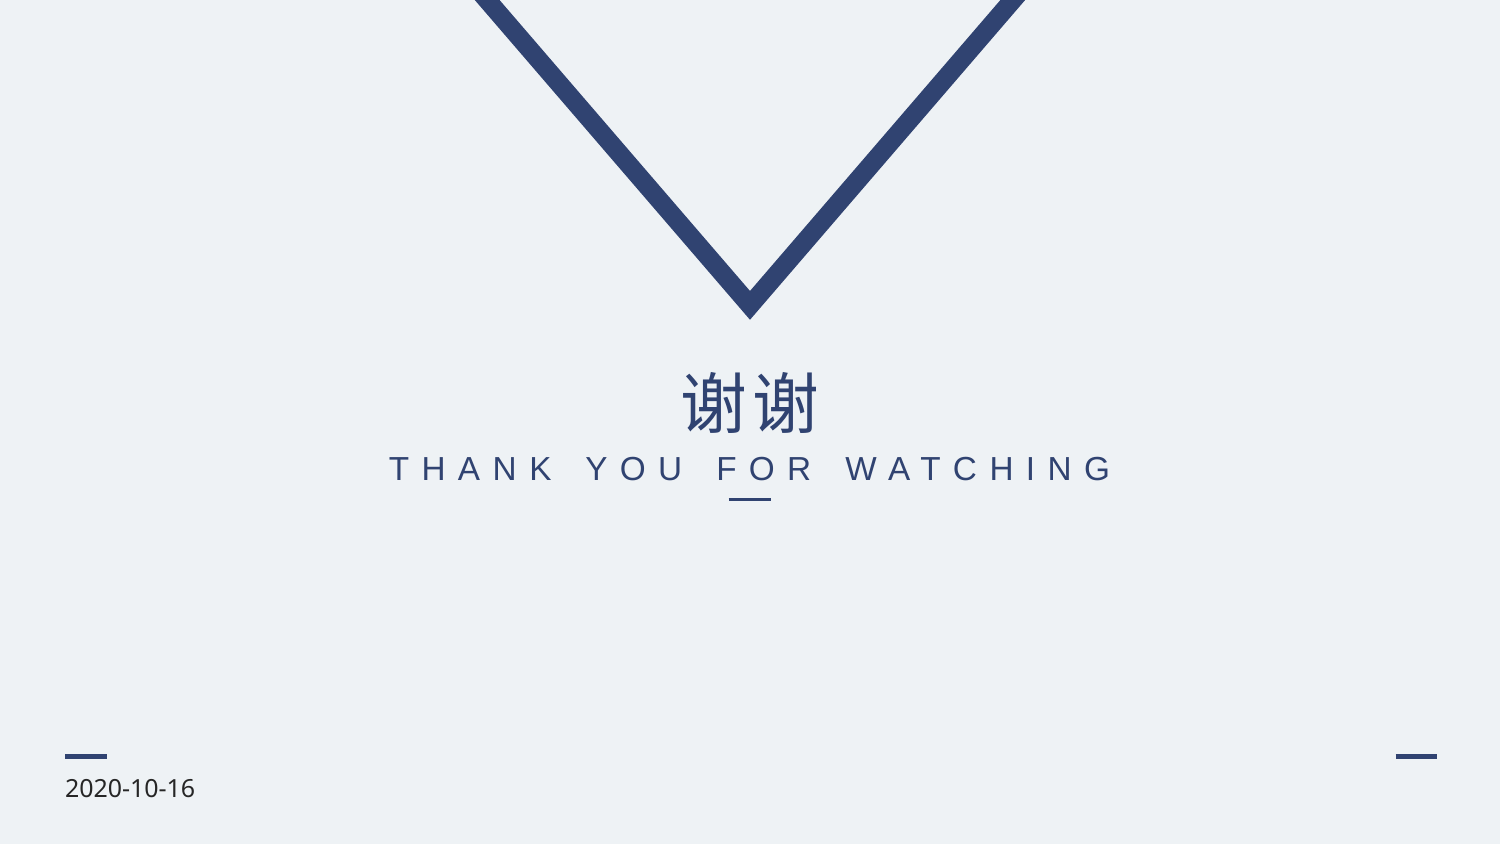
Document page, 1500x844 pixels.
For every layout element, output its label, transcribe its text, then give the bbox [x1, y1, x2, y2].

text_box 2020-10-16 [50, 765, 211, 811]
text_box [353, 354, 1147, 500]
text_box [485, 0, 1015, 307]
